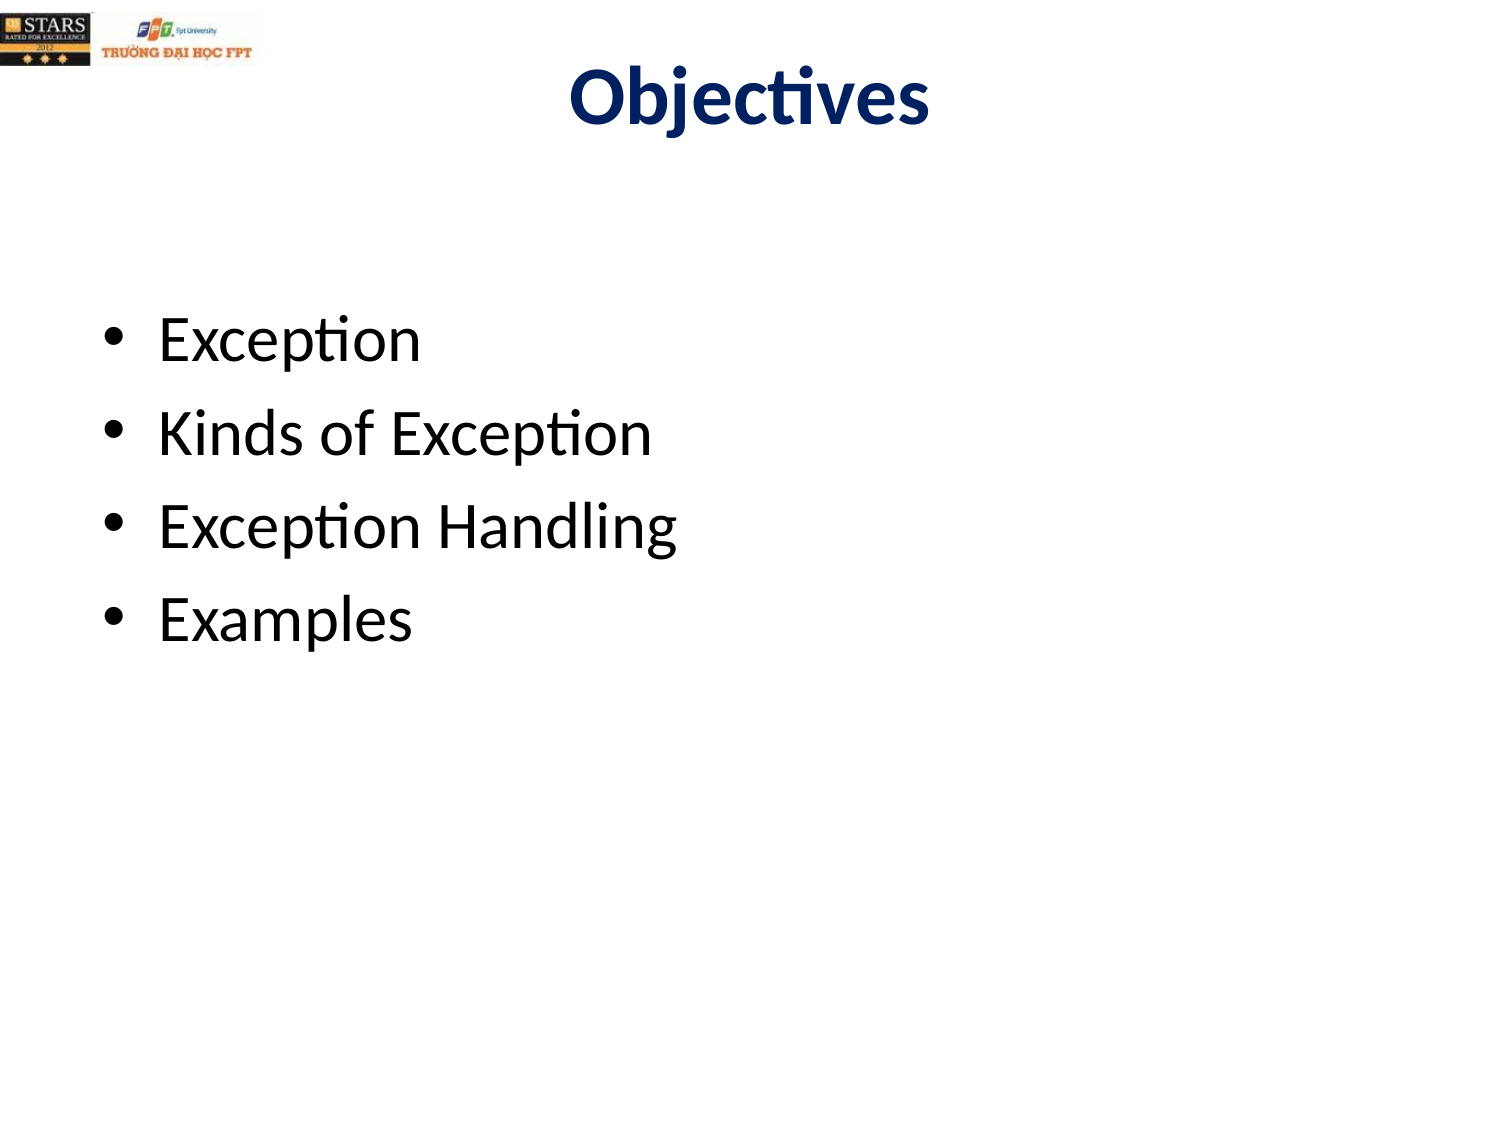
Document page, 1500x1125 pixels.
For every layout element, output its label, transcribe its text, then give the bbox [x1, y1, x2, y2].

title Objectives [75, 32, 1425, 150]
picture [0, 12, 263, 66]
list Exception Kinds of Exception Exception Handling Examples [87, 287, 1438, 750]
